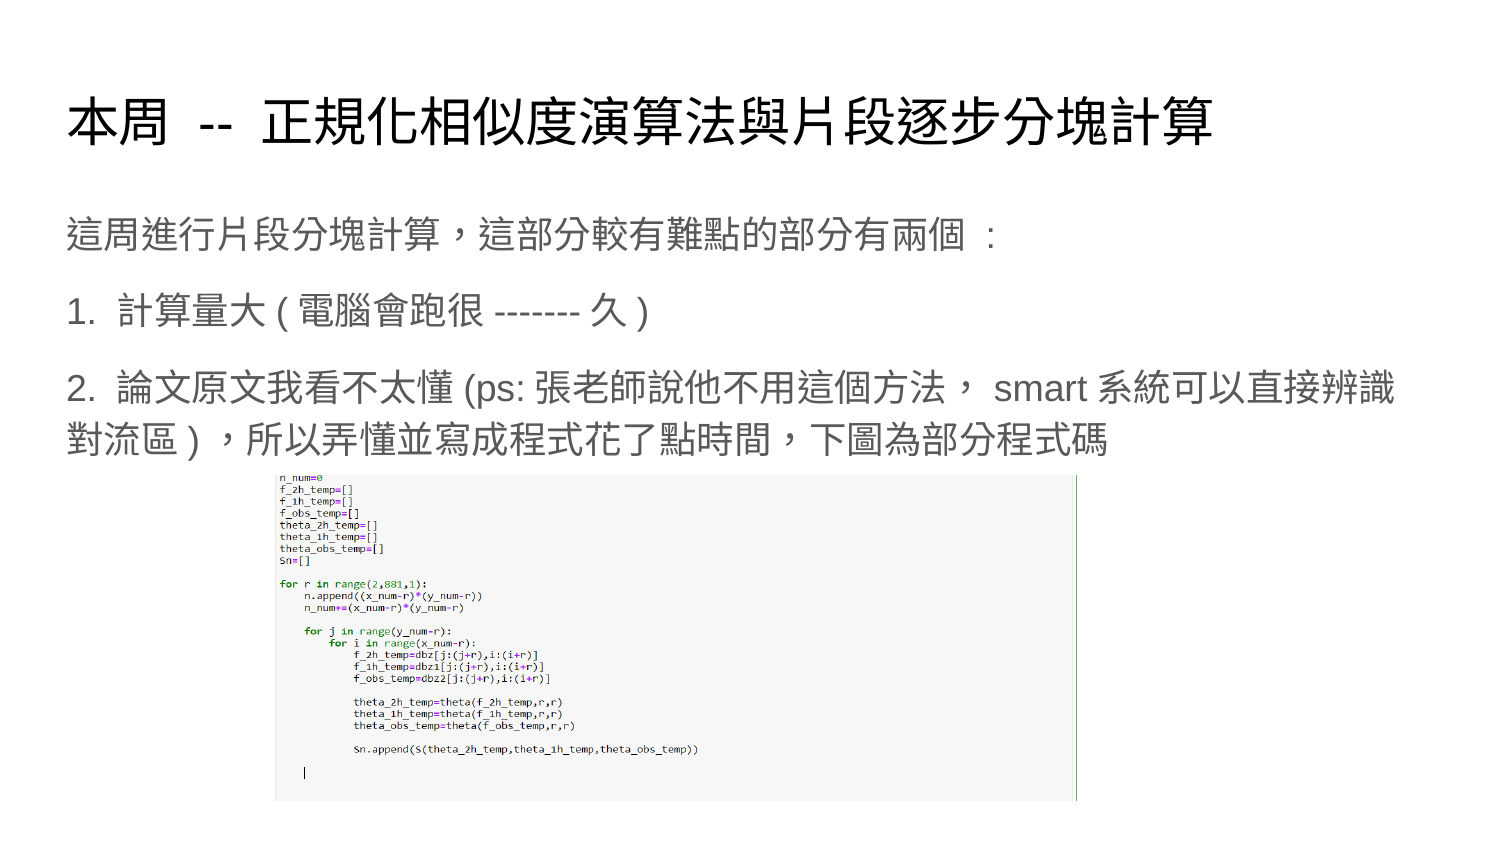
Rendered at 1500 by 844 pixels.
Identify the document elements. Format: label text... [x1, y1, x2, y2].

title 本周 -- 正規化相似度演算法與片段逐步分塊計算 [51, 72, 1449, 167]
list 這周進行片段分塊計算，這部分較有難點的部分有兩個 : 1. 計算量大(電腦會跑很-------久) 2. 論文原文我看不太懂(ps:張老師說他不用這個方法，smart系統可以直接辨識對流區)，所以弄懂並寫成程式花了點時間，下圖為部分程式碼 [51, 189, 1449, 750]
picture [263, 475, 1080, 802]
